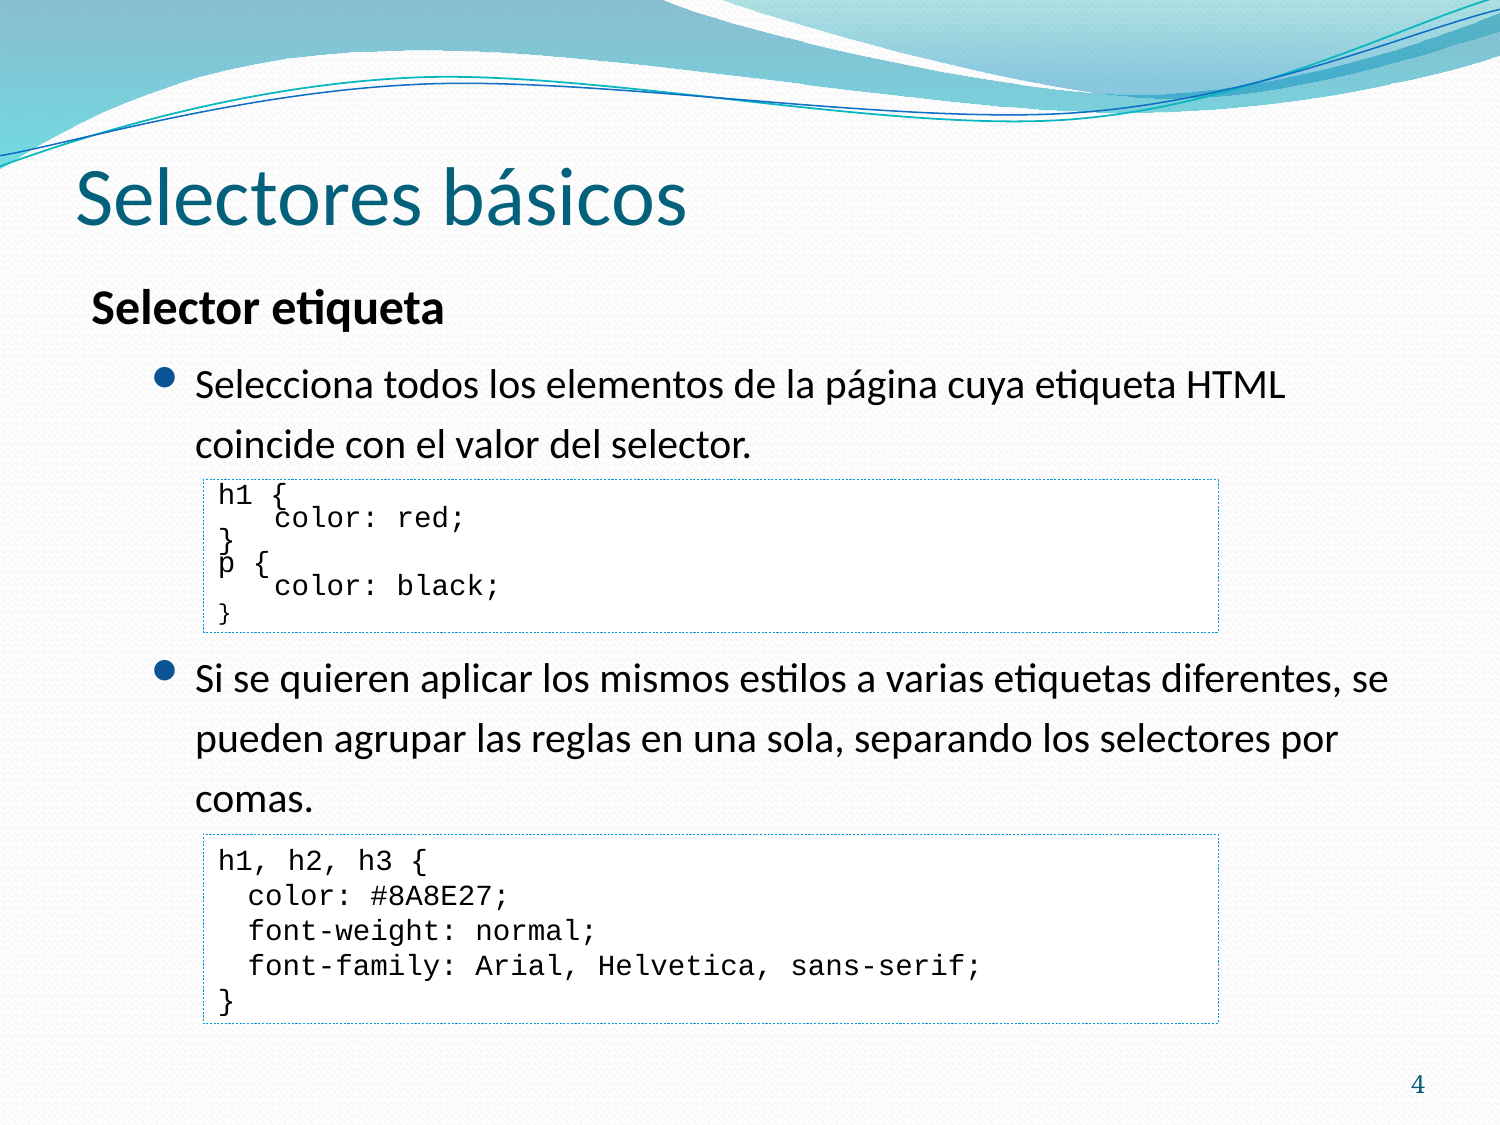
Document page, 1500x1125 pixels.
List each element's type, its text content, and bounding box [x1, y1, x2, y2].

text_box h1, h2, h3 { color: #8A8E27; font-weight: normal; font-family: Arial, Helvetica, sans-serif; } [201, 832, 1220, 1026]
slide_number 4 [1299, 1042, 1425, 1103]
text_box h1 { color: red; } p { color: black; } [201, 478, 1220, 634]
list Selector etiqueta Selecciona todos los elementos de la página cuya etiqueta HTML coincide con el valor del selector. Si se quieren aplicar los mismos estilos a varias etiquetas diferentes, se pueden agrupar las reglas en una sola, separando los selectores por comas. [76, 255, 1447, 1071]
title Selectores básicos [75, 54, 1471, 243]
